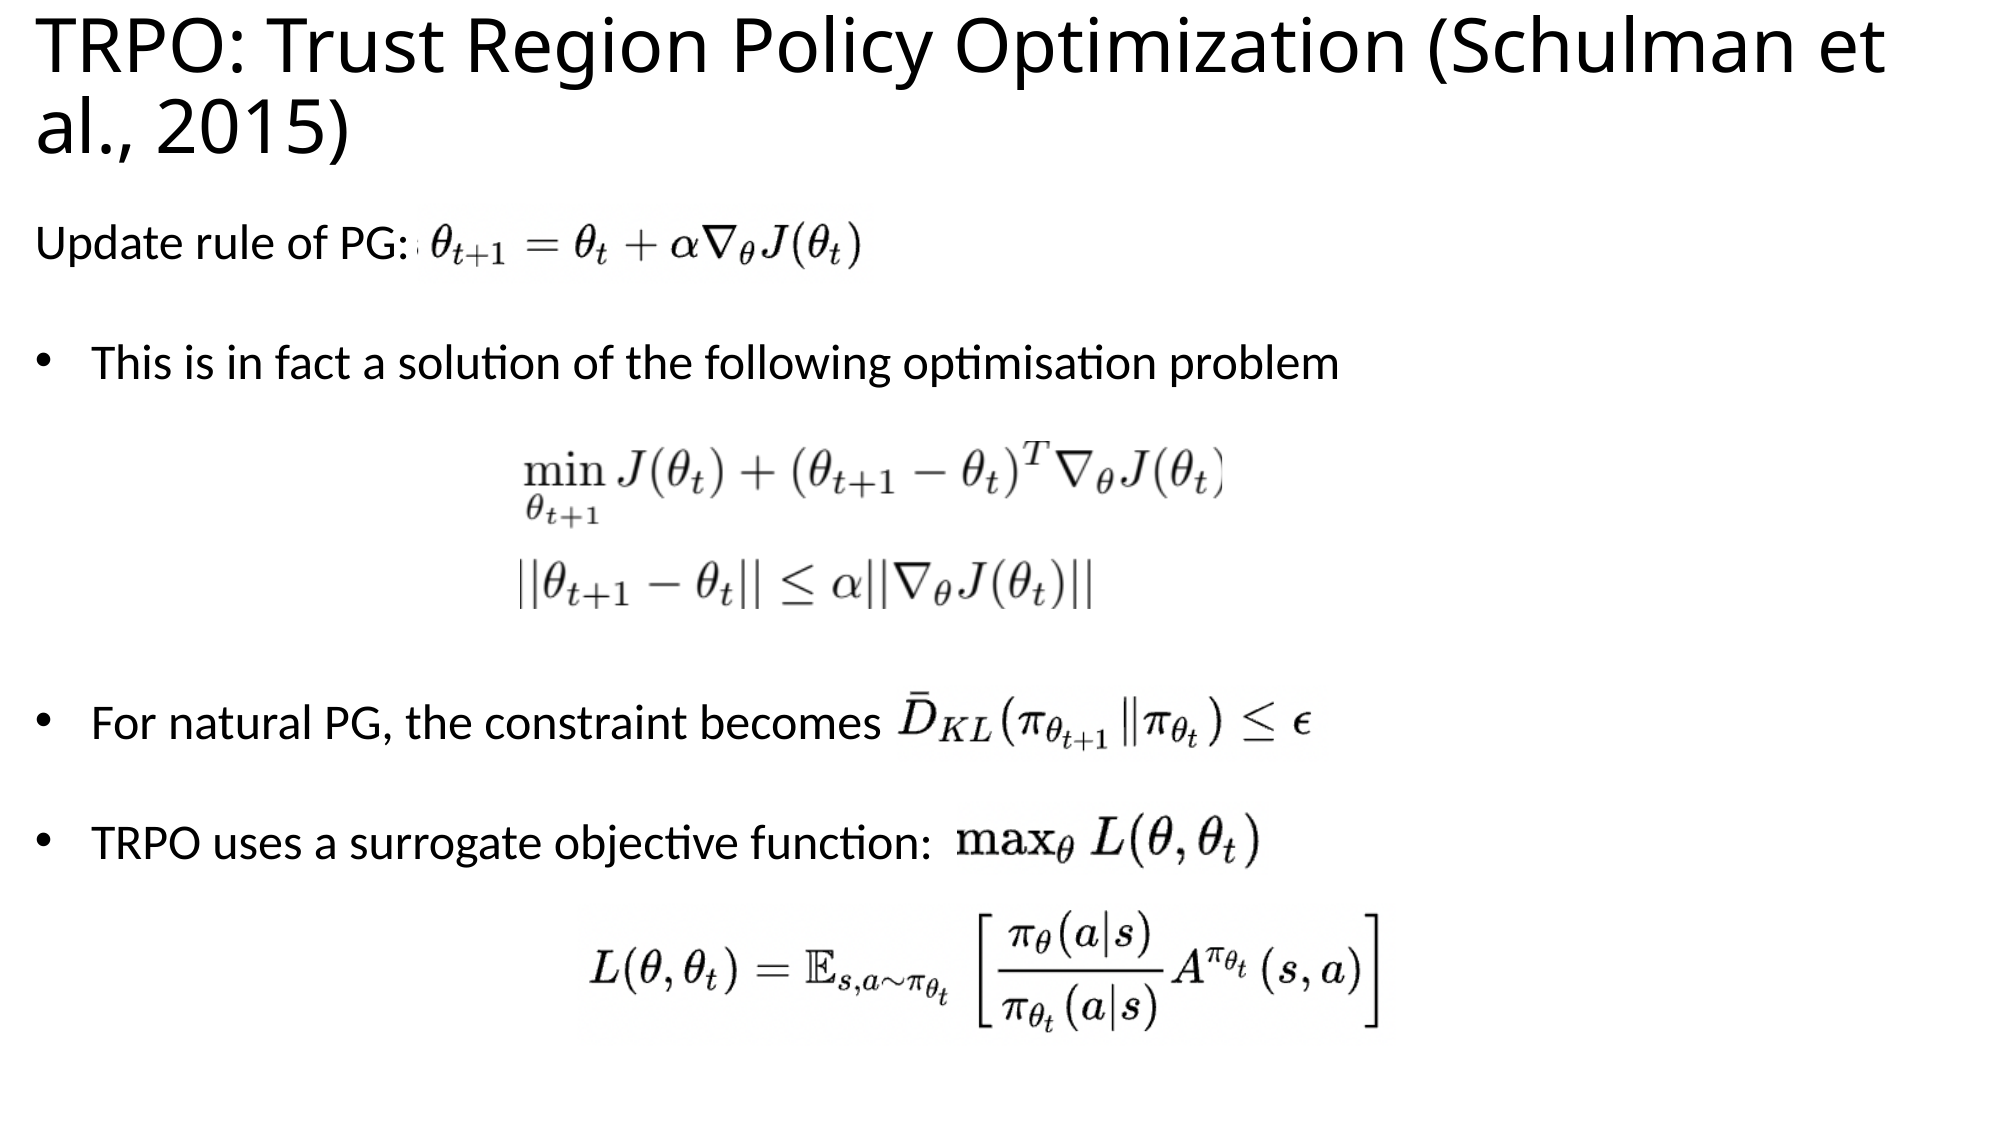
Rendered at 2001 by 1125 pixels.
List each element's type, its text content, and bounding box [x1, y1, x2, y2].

text_box Update rule of PG: This is in fact a solution of the following optimisation problem For natural PG, the constraint becomes TRPO uses a surrogate objective function: [19, 201, 1881, 877]
picture [957, 801, 1269, 875]
picture [577, 903, 1396, 1046]
picture [896, 685, 1329, 763]
picture [417, 203, 874, 284]
picture [520, 441, 1223, 609]
text_box TRPO: Trust Region Policy Optimization (Schulman et al., 2015) [20, 0, 1953, 183]
